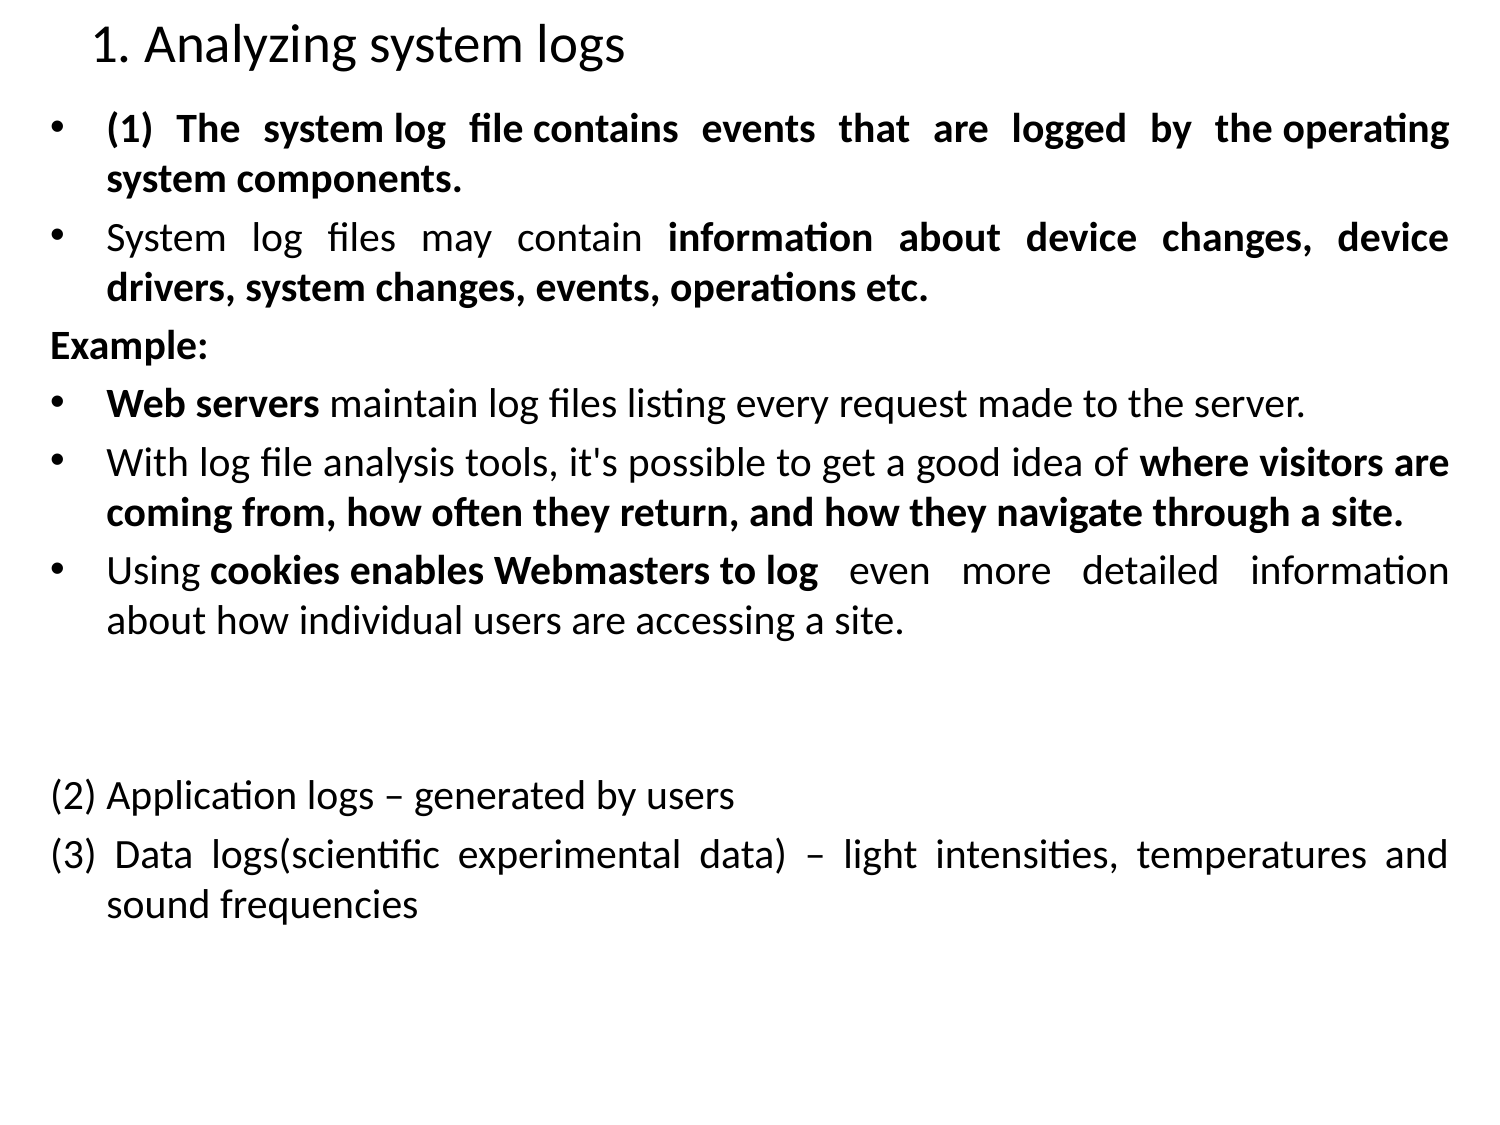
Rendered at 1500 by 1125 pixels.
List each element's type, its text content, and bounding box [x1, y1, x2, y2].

title 1. Analyzing system logs [75, 0, 1425, 82]
list (1) The system log file contains events that are logged by the operating system components. System log files may contain information about device changes, device drivers, system changes, events, operations etc. Example: Web servers maintain log files listing every request made to the server. With log file analysis tools, it's possible to get a good idea of where visitors are coming from, how often they return, and how they navigate through a site. Using cookies enables Webmasters to log even more detailed information about how individual users are accessing a site. (2) Application logs – generated by users (3) Data logs(scientific experimental data) – light intensities, temperatures and sound frequencies [35, 93, 1465, 1125]
